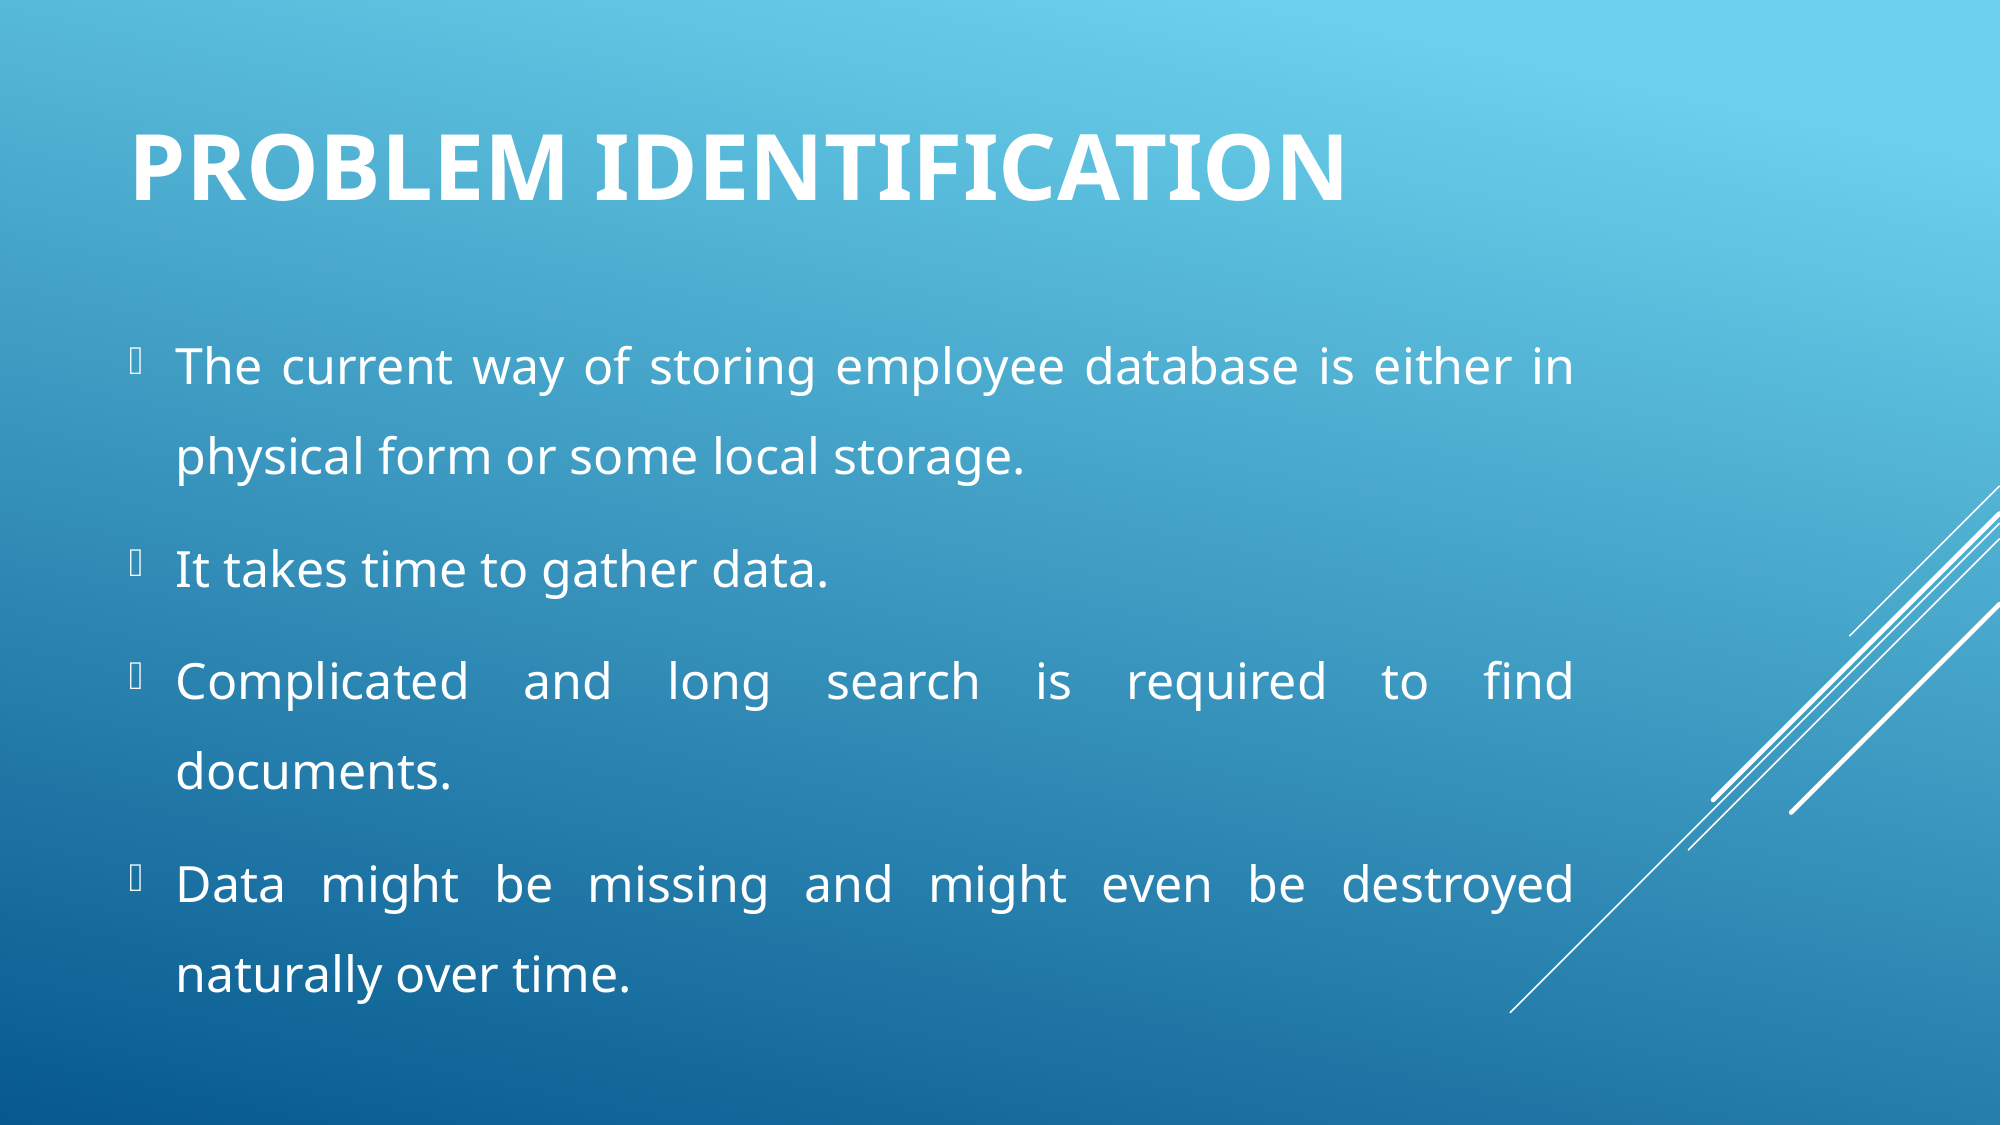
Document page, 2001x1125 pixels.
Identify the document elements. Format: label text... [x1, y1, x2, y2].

title Problem Identification [113, 65, 1735, 262]
list The current way of storing employee database is either in physical form or some local storage. It takes time to gather data. Complicated and long search is required to find documents. Data might be missing and might even be destroyed naturally over time. [113, 309, 1592, 997]
